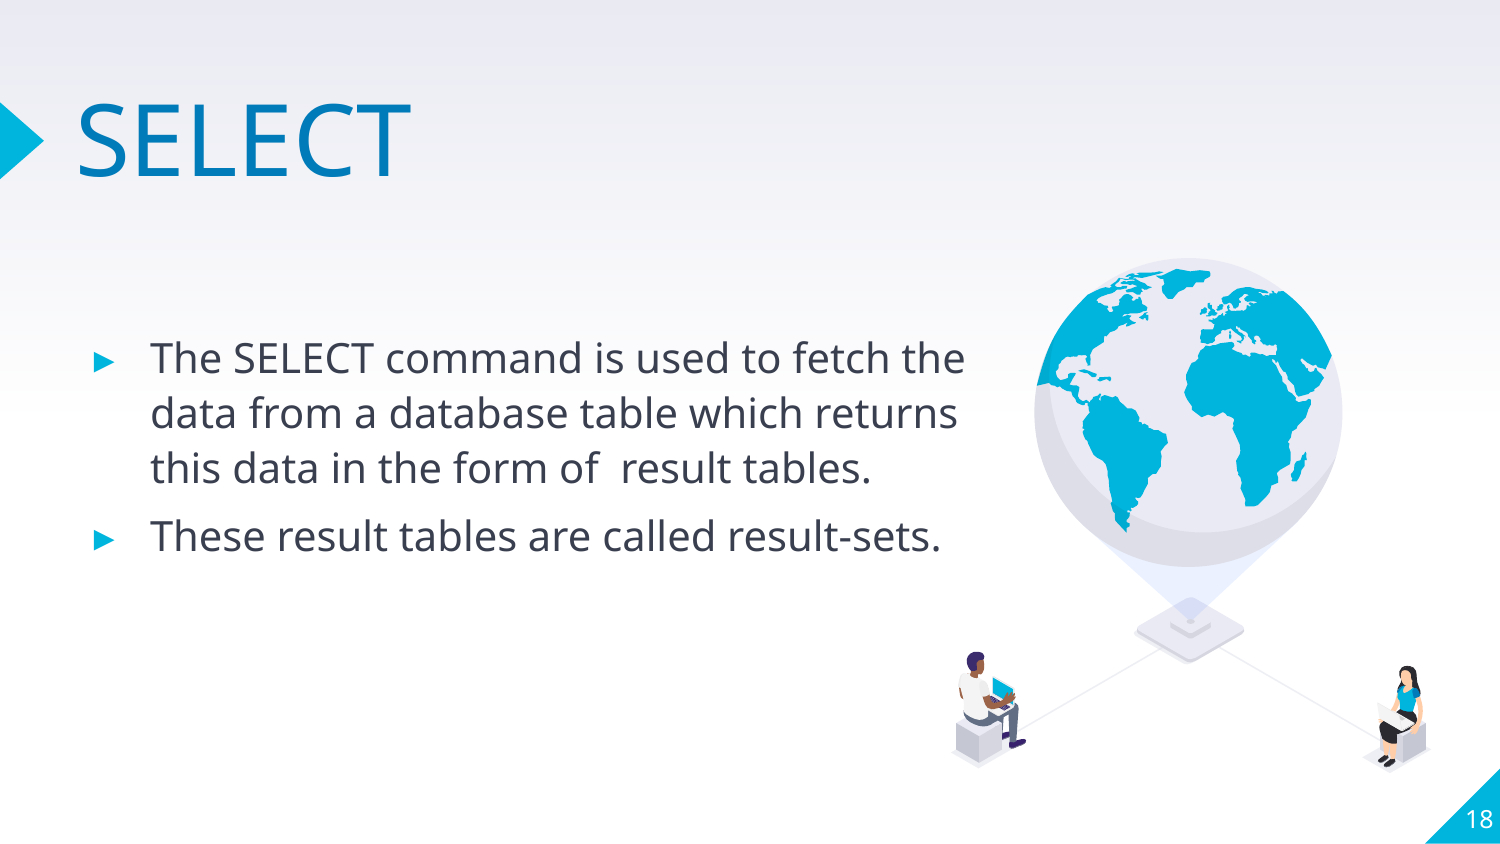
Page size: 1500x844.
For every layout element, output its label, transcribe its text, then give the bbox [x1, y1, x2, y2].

title SELECT [75, 99, 1001, 277]
list The SELECT command is used to fetch the data from a database table which returns this data in the form of result tables. These result tables are called result-sets. [75, 327, 945, 761]
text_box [950, 257, 1432, 774]
slide_number 18 [1418, 760, 1494, 838]
